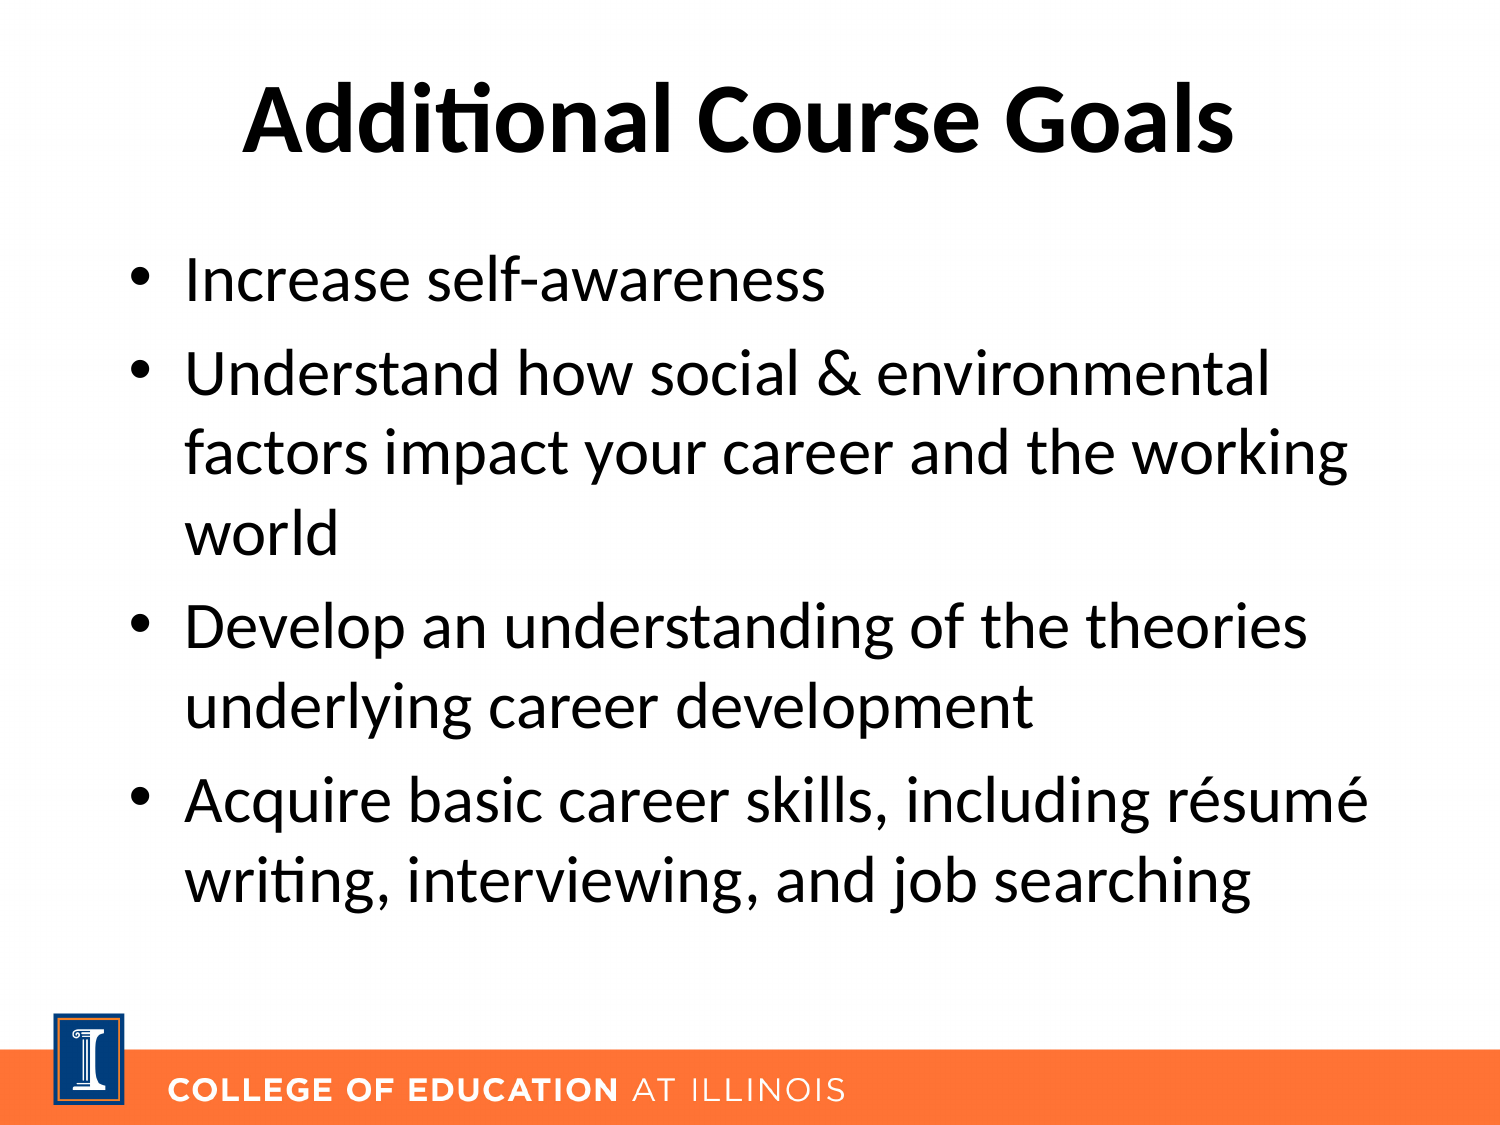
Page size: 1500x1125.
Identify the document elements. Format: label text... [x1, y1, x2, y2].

title Additional Course Goals [113, 56, 1389, 169]
list Increase self-awareness Understand how social & environmental factors impact your career and the working world Develop an understanding of the theories underlying career development Acquire basic career skills, including résumé writing, interviewing, and job searching [113, 227, 1389, 1035]
picture [0, 0, 1500, 1125]
